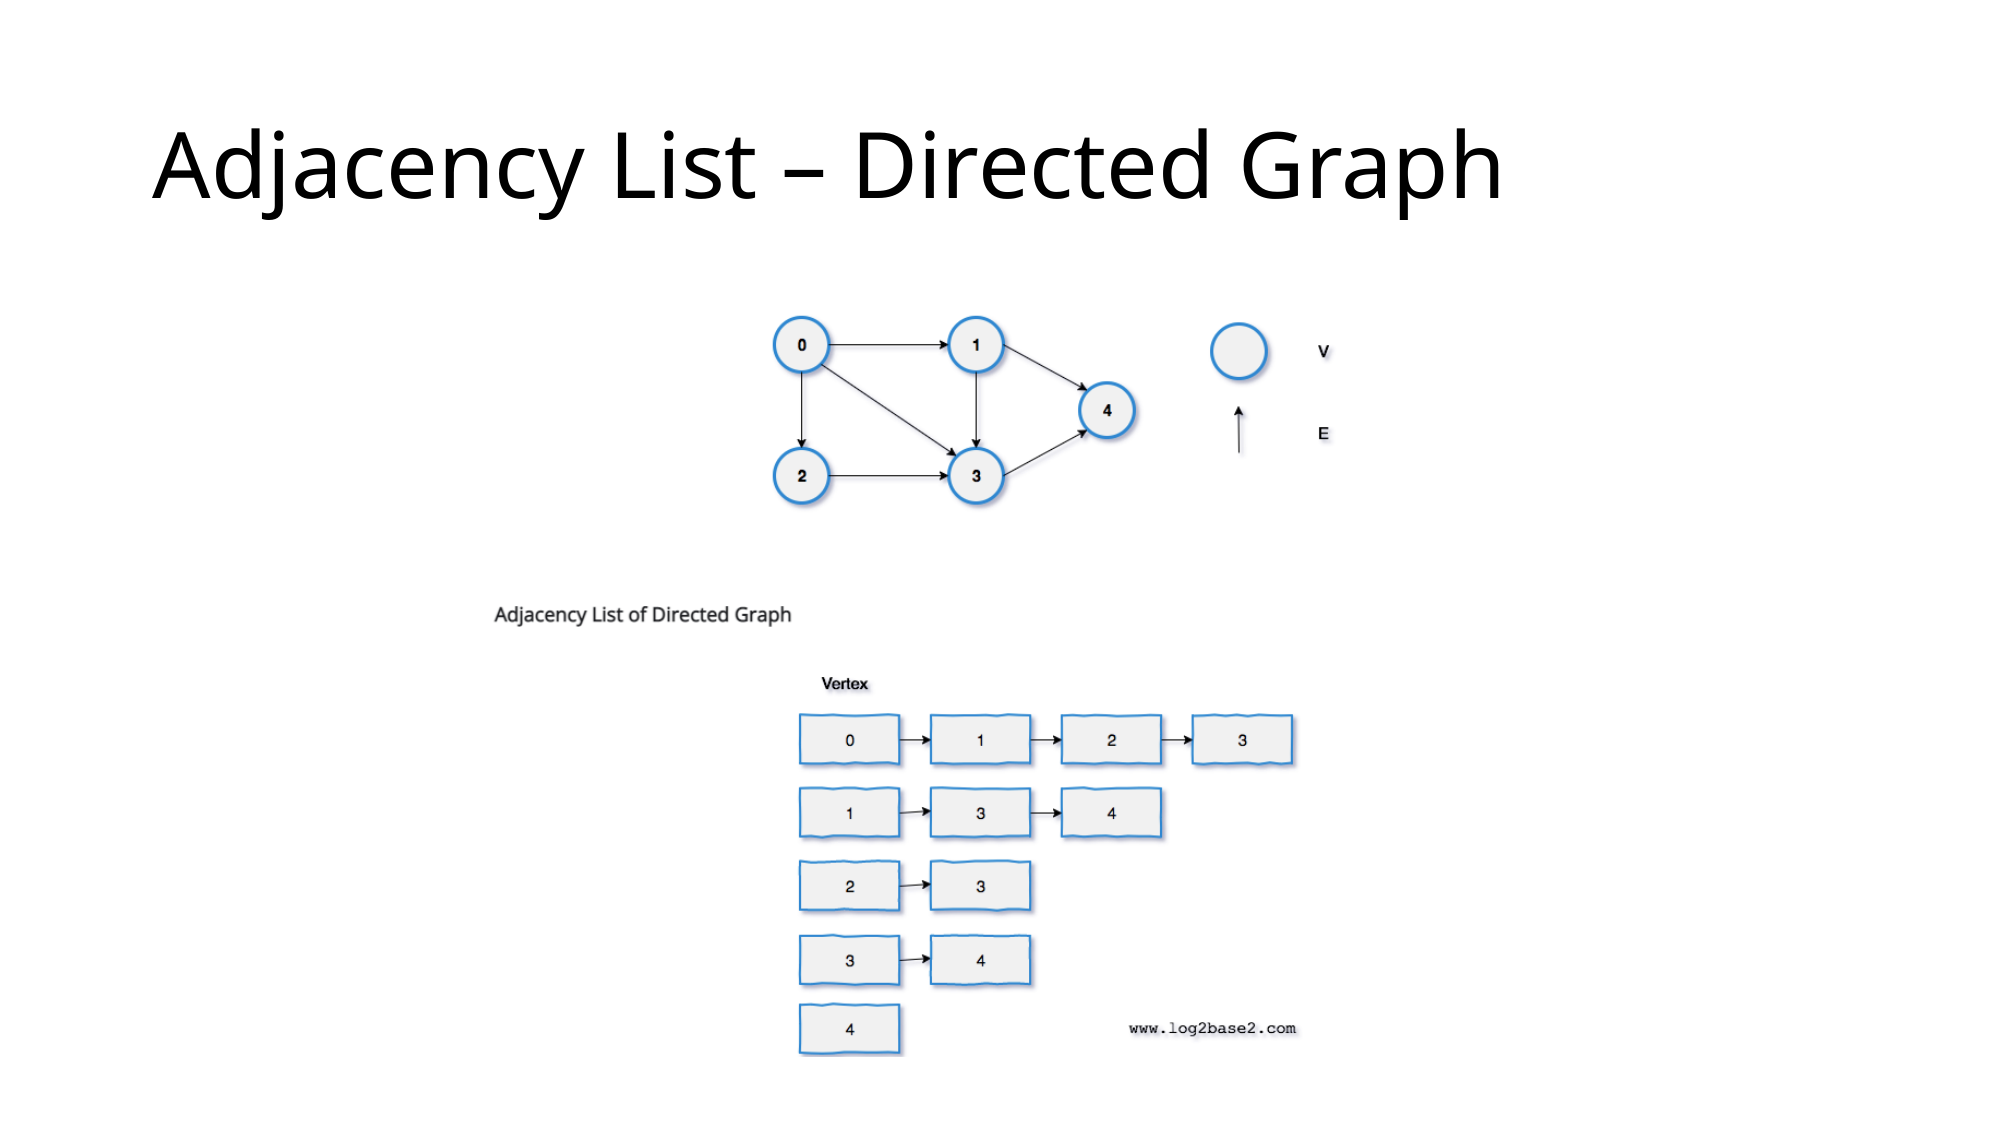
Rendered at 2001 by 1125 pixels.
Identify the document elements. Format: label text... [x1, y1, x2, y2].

picture [473, 291, 1487, 1057]
title Adjacency List – Directed Graph [137, 59, 1863, 278]
